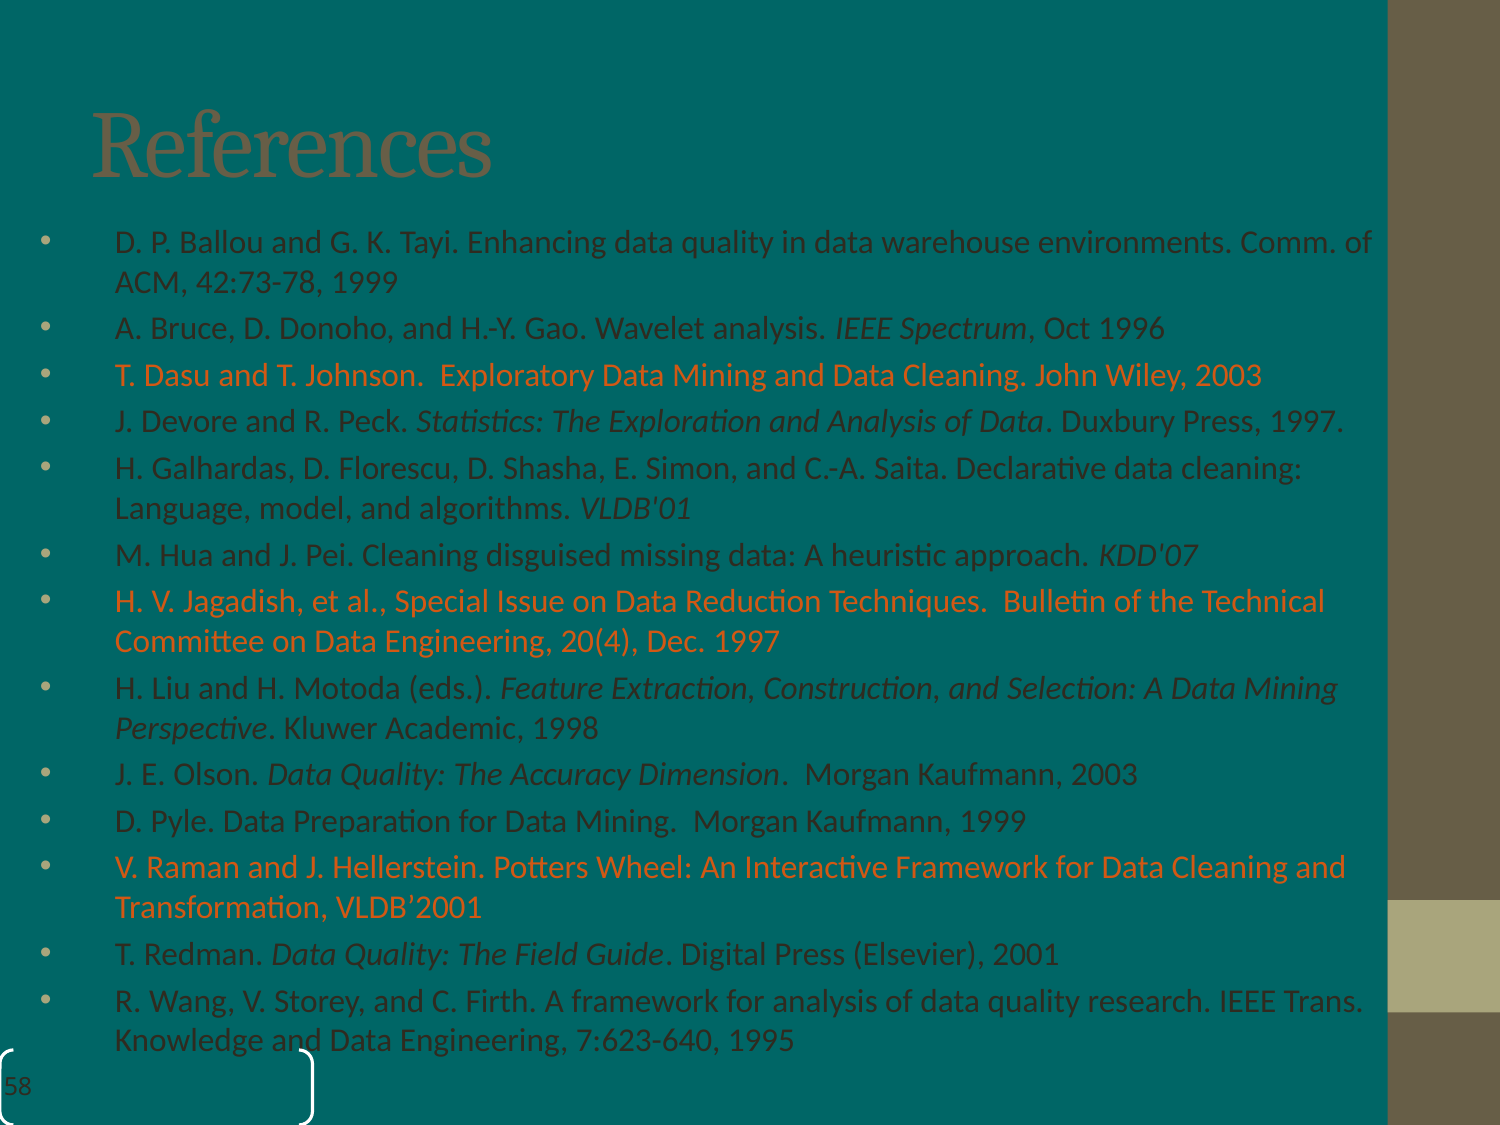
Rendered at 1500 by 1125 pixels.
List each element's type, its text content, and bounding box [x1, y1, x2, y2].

list D. P. Ballou and G. K. Tayi. Enhancing data quality in data warehouse environments. Comm. of ACM, 42:73-78, 1999 A. Bruce, D. Donoho, and H.-Y. Gao. Wavelet analysis. IEEE Spectrum, Oct 1996 T. Dasu and T. Johnson. Exploratory Data Mining and Data Cleaning. John Wiley, 2003 J. Devore and R. Peck. Statistics: The Exploration and Analysis of Data. Duxbury Press, 1997. H. Galhardas, D. Florescu, D. Shasha, E. Simon, and C.-A. Saita. Declarative data cleaning: Language, model, and algorithms. VLDB'01 M. Hua and J. Pei. Cleaning disguised missing data: A heuristic approach. KDD'07 H. V. Jagadish, et al., Special Issue on Data Reduction Techniques. Bulletin of the Technical Committee on Data Engineering, 20(4), Dec. 1997 H. Liu and H. Motoda (eds.). Feature Extraction, Construction, and Selection: A Data Mining Perspective. Kluwer Academic, 1998 J. E. Olson. Data Quality: The Accuracy Dimension. Morgan Kaufmann, 2003 D. Pyle. Data Preparation for Data Mining. Morgan Kaufmann, 1999 V. Raman and J. Hellerstein. Potters Wheel: An Interactive Framework for Data Cleaning and Transformation, VLDB’2001 T. Redman. Data Quality: The Field Guide. Digital Press (Elsevier), 2001 R. Wang, V. Storey, and C. Firth. A framework for analysis of data quality research. IEEE Trans. Knowledge and Data Engineering, 7:623-640, 1995 [24, 212, 1463, 1088]
slide_number 58 [0, 1048, 315, 1125]
title References [75, 45, 1325, 212]
